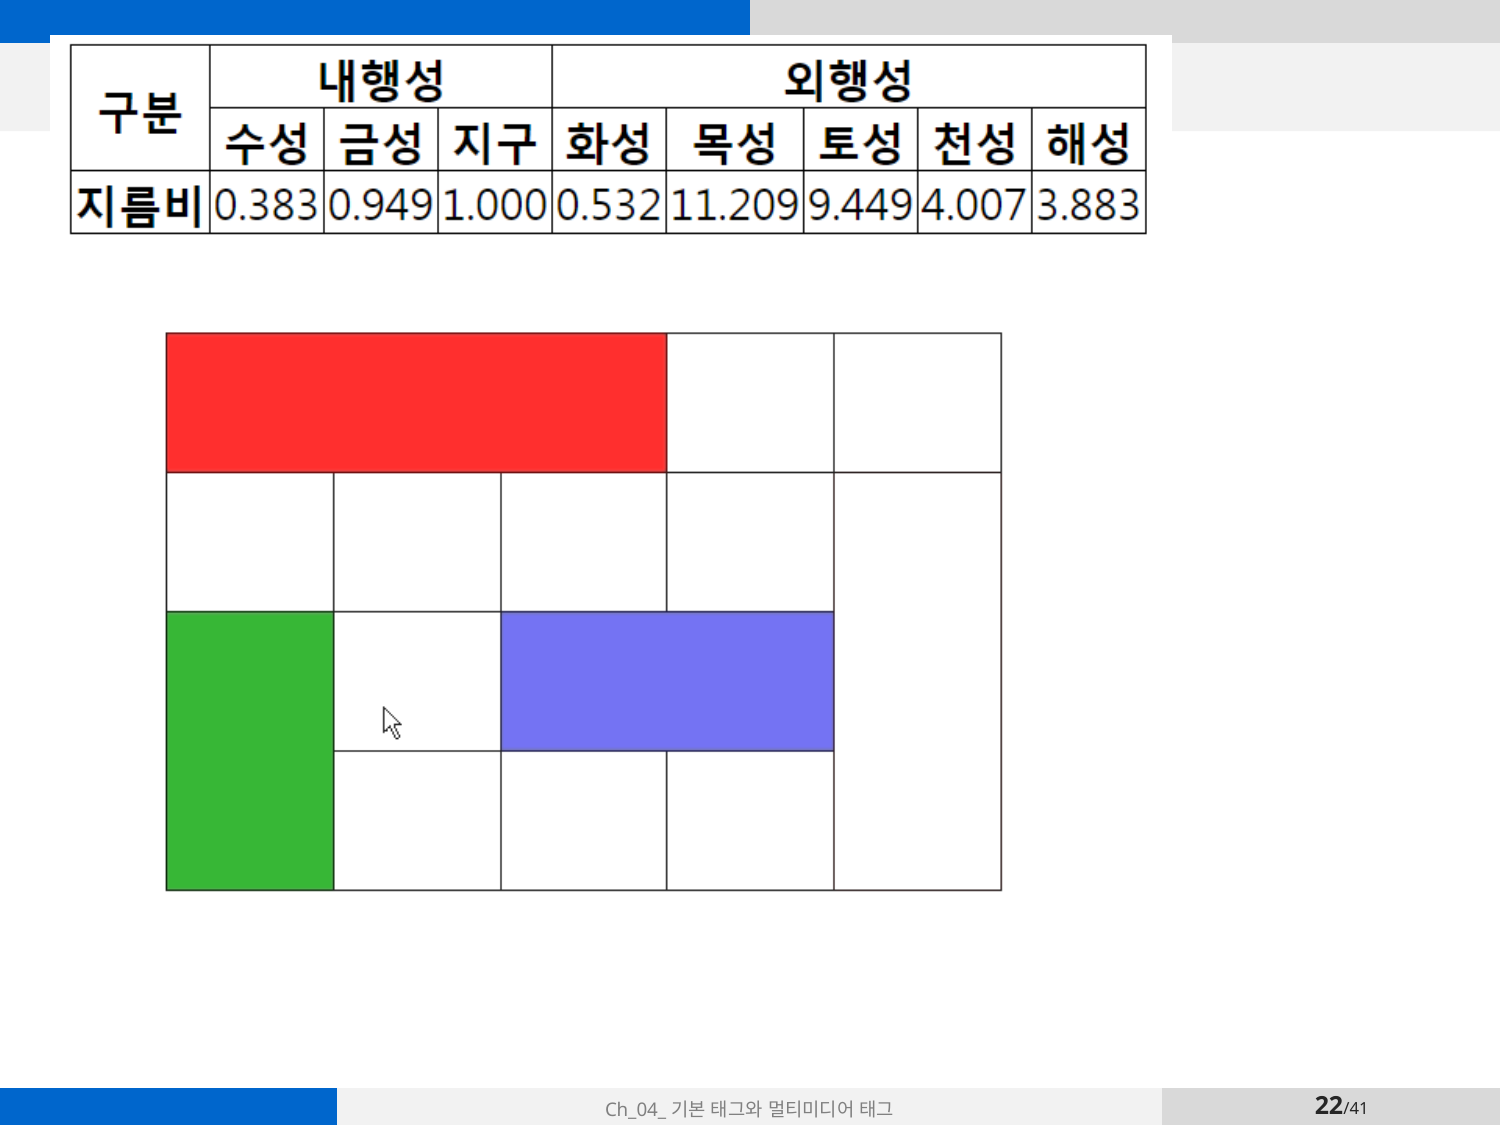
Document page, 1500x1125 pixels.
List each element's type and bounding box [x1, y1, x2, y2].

picture [49, 35, 1173, 259]
list [105, 292, 1058, 944]
